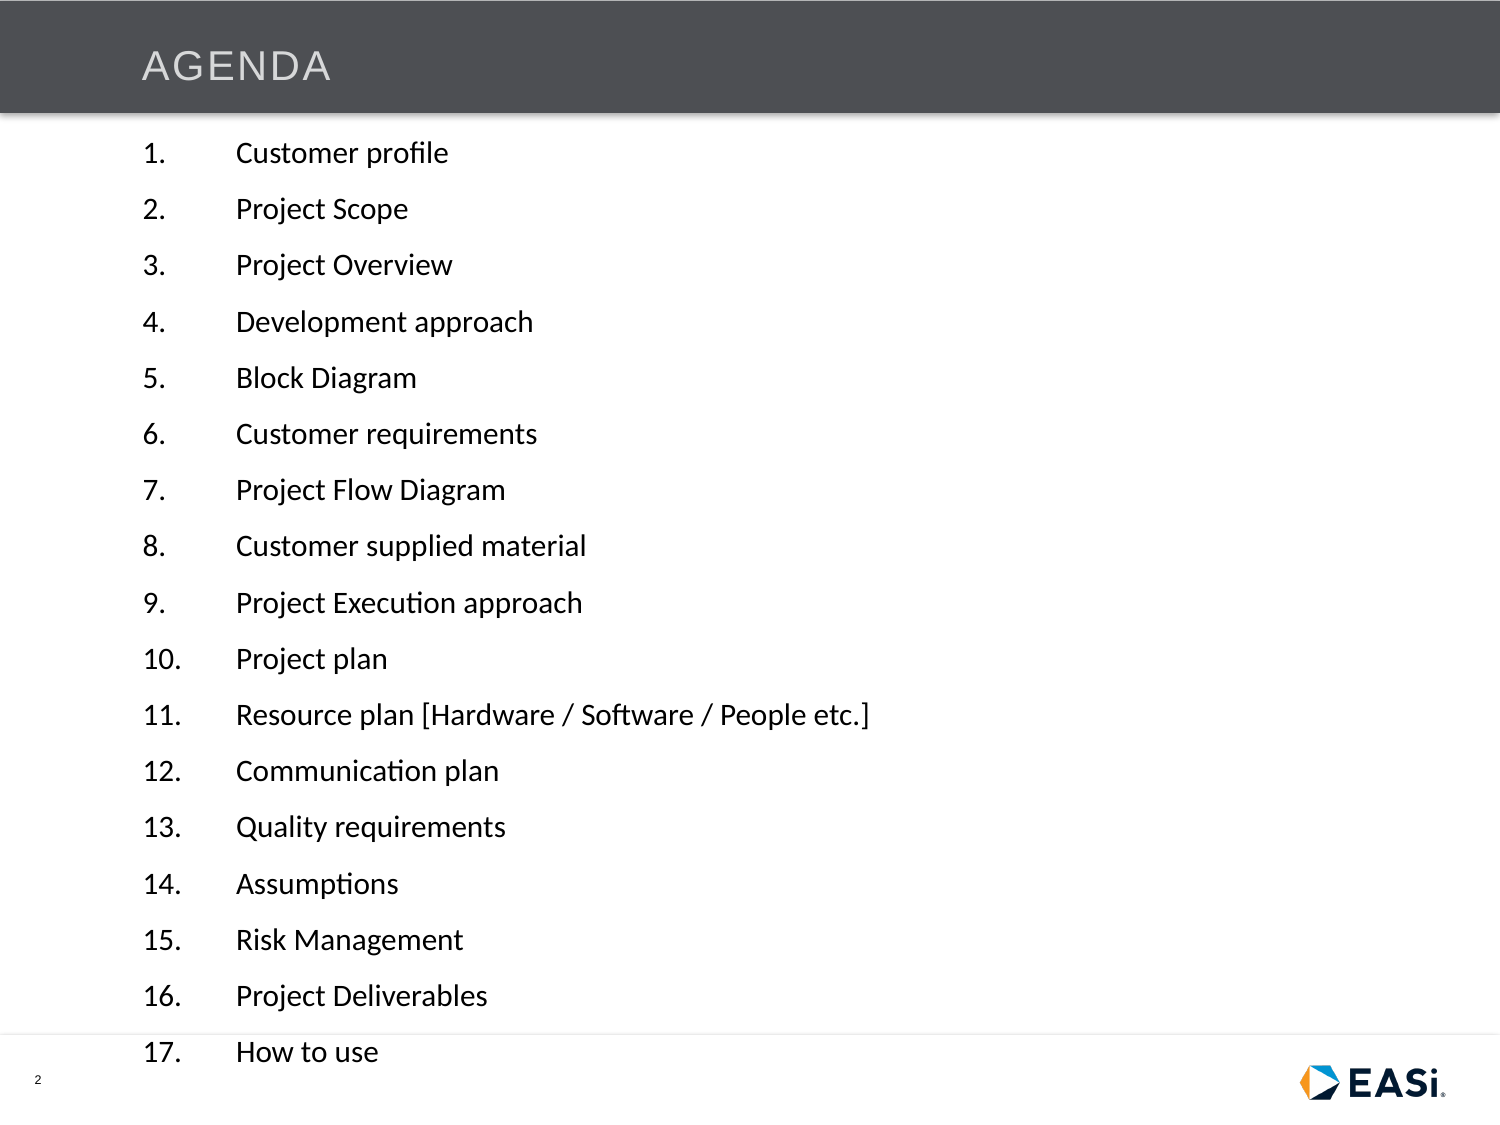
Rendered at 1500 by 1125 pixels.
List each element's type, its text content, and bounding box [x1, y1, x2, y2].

slide_number 2 [16, 1049, 117, 1110]
list Customer profile Project Scope Project Overview Development approach Block Diagram Customer requirements Project Flow Diagram Customer supplied material Project Execution approach Project plan Resource plan [Hardware / Software / People etc.] Communication plan Quality requirements Assumptions Risk Management Project Deliverables How to use [142, 132, 1283, 1106]
title AGENDA [141, 13, 1425, 89]
picture [1279, 1037, 1466, 1125]
